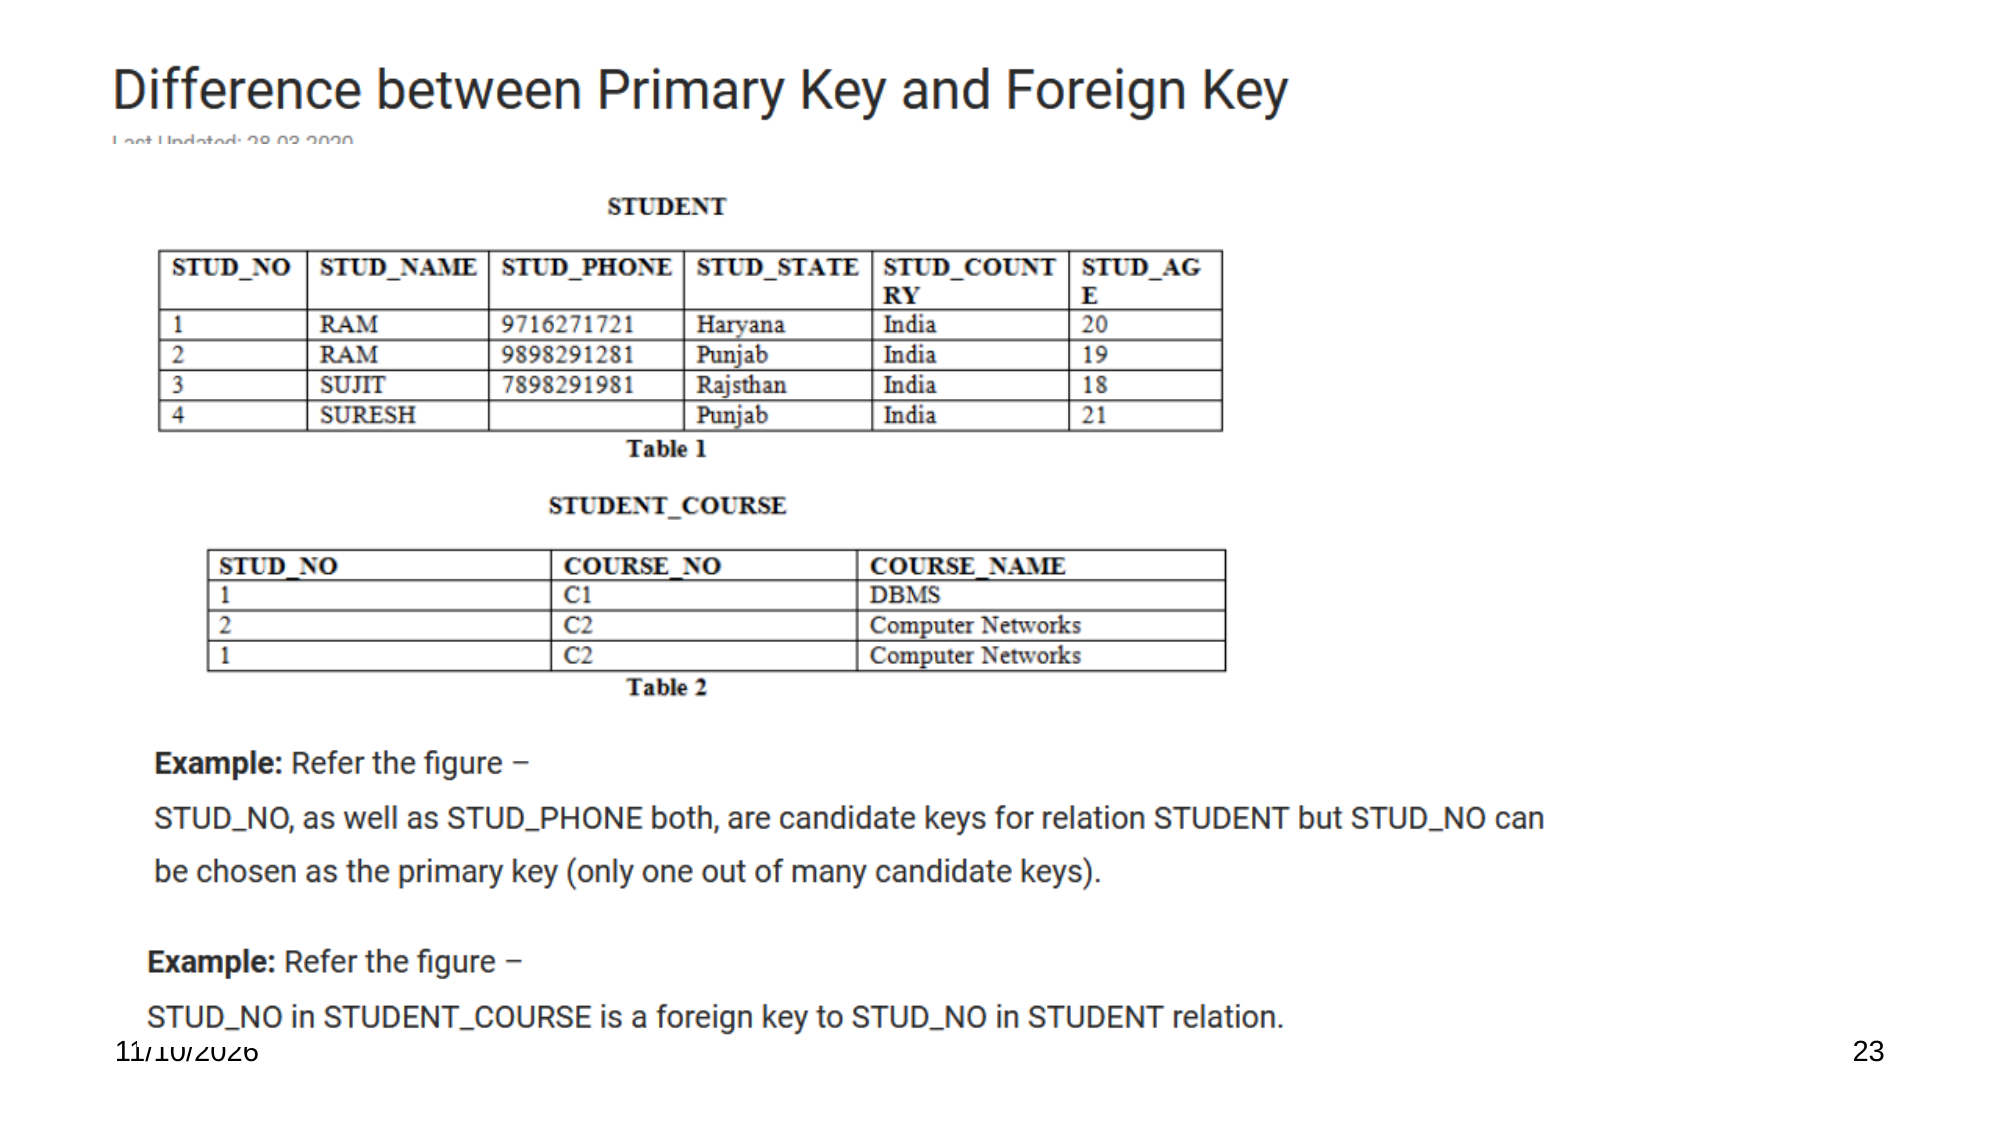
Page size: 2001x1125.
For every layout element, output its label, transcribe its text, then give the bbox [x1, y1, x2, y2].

slide_number 23 [1433, 1024, 1901, 1103]
picture [127, 738, 1556, 1048]
picture [105, 52, 1311, 144]
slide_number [99, 1024, 567, 1103]
picture [127, 165, 1311, 718]
